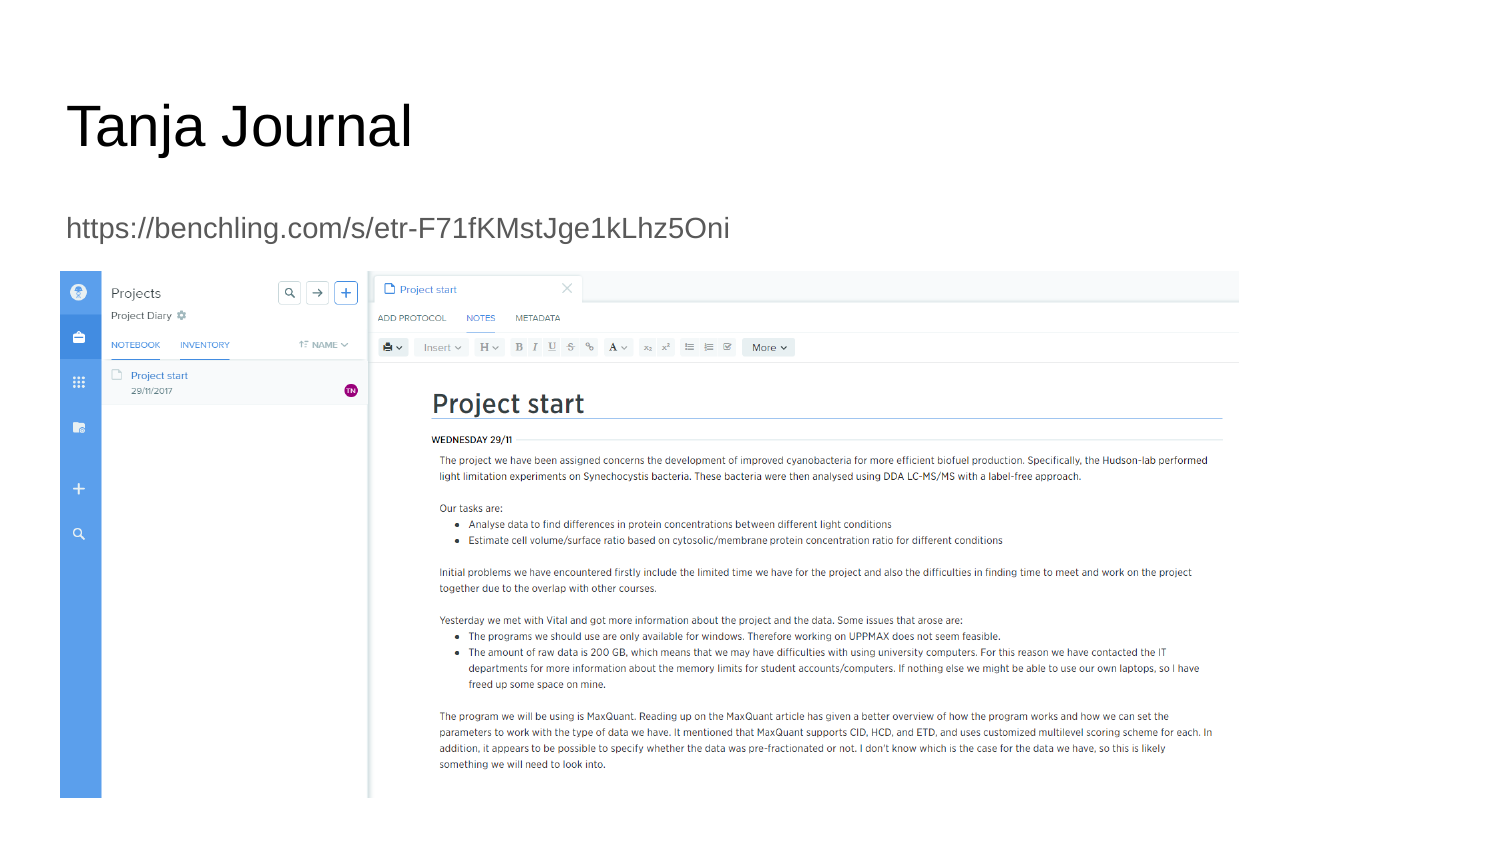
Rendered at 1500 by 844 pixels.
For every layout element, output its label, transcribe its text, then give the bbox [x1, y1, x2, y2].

list https://benchling.com/s/etr-F71fKMstJge1kLhz5Oni [51, 189, 1449, 750]
title Tanja Journal [51, 72, 1449, 167]
picture [60, 271, 1240, 798]
